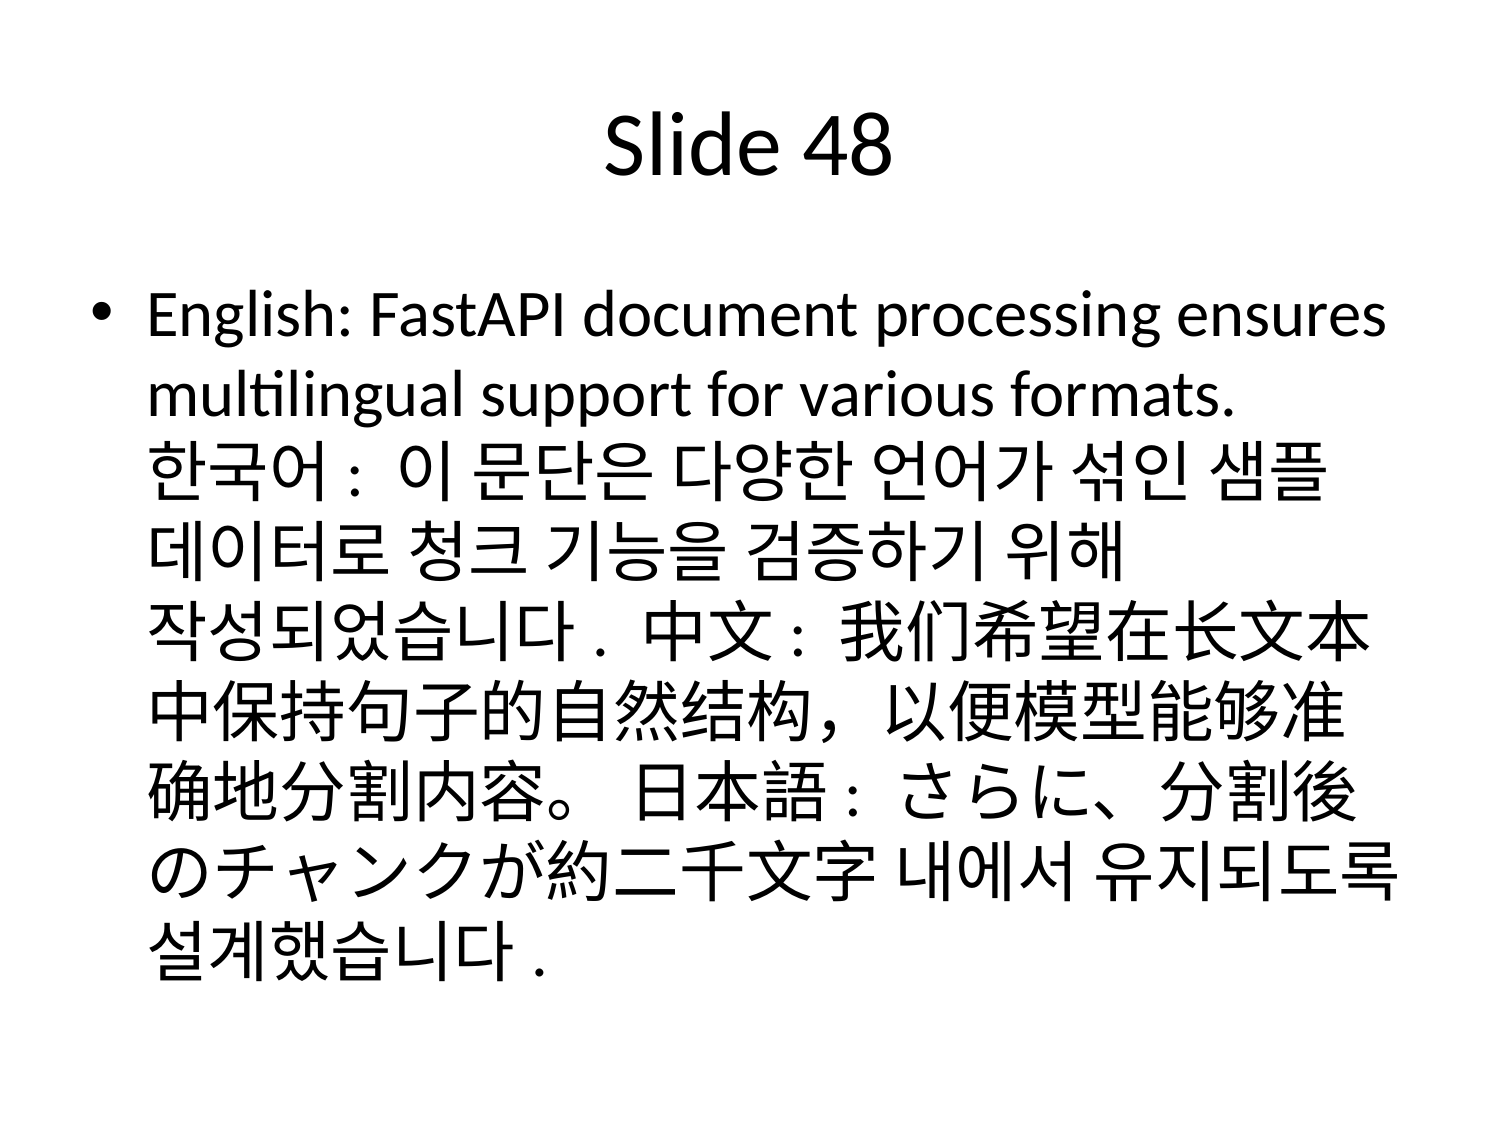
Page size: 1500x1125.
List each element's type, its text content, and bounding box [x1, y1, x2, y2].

list English: FastAPI document processing ensures multilingual support for various formats. 한국어: 이 문단은 다양한 언어가 섞인 샘플 데이터로 청크 기능을 검증하기 위해 작성되었습니다. 中文: 我们希望在长文本中保持句子的自然结构，以便模型能够准确地分割内容。 日本語: さらに、分割後のチャンクが約二千文字 내에서 유지되도록 설계했습니다. [75, 262, 1425, 1005]
title Slide 48 [75, 45, 1425, 233]
